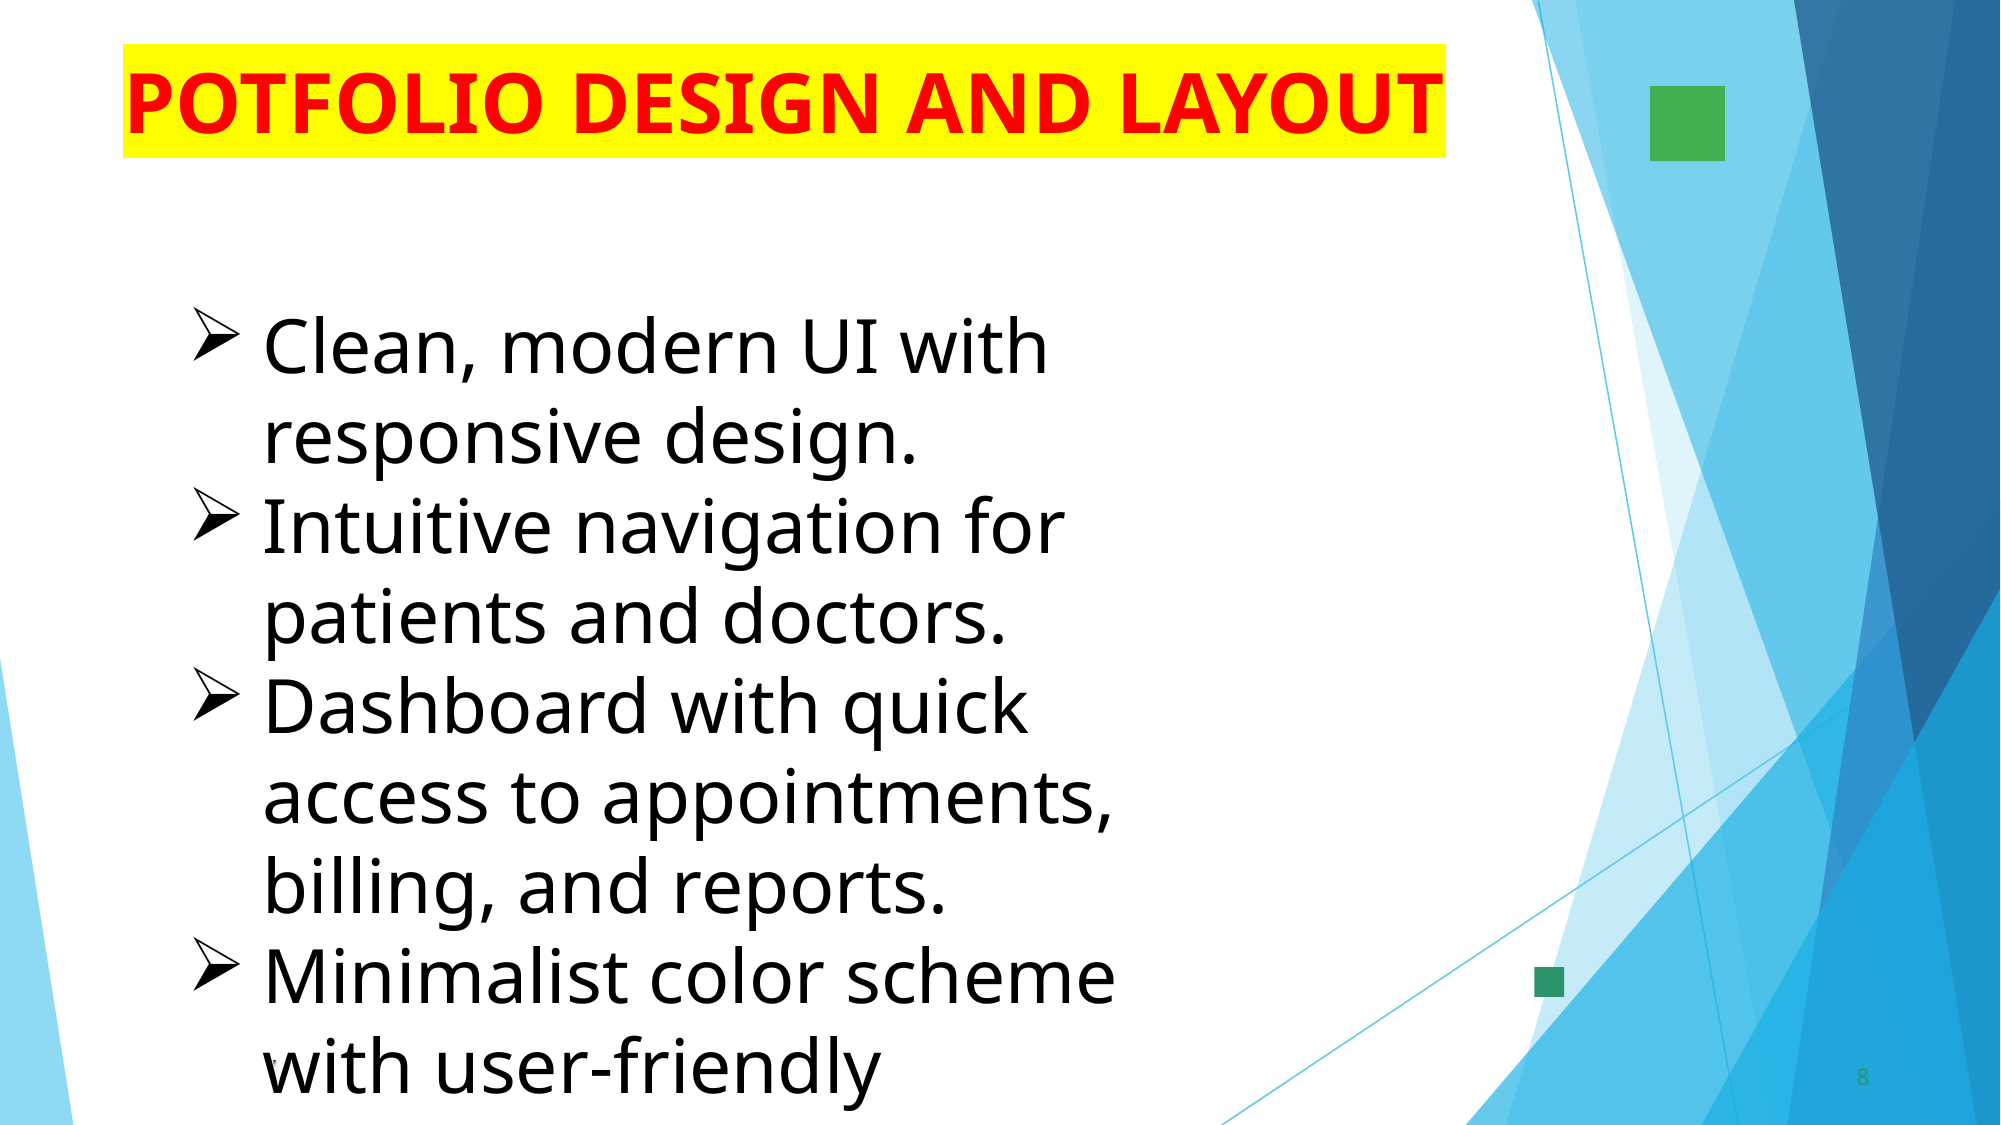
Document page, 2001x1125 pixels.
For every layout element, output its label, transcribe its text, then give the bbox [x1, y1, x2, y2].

text_box 8 [1849, 1061, 1888, 1095]
text_box POTFOLIO DESIGN AND LAYOUT [121, 47, 1685, 150]
text_box Clean, modern UI with responsive design. Intuitive navigation for patients and doctors. Dashboard with quick access to appointments, billing, and reports. Minimalist color scheme with user-friendly interactions. [173, 290, 1223, 1125]
text_box [1649, 86, 1725, 162]
text_box [1534, 967, 1565, 997]
picture [273, 1060, 286, 1090]
